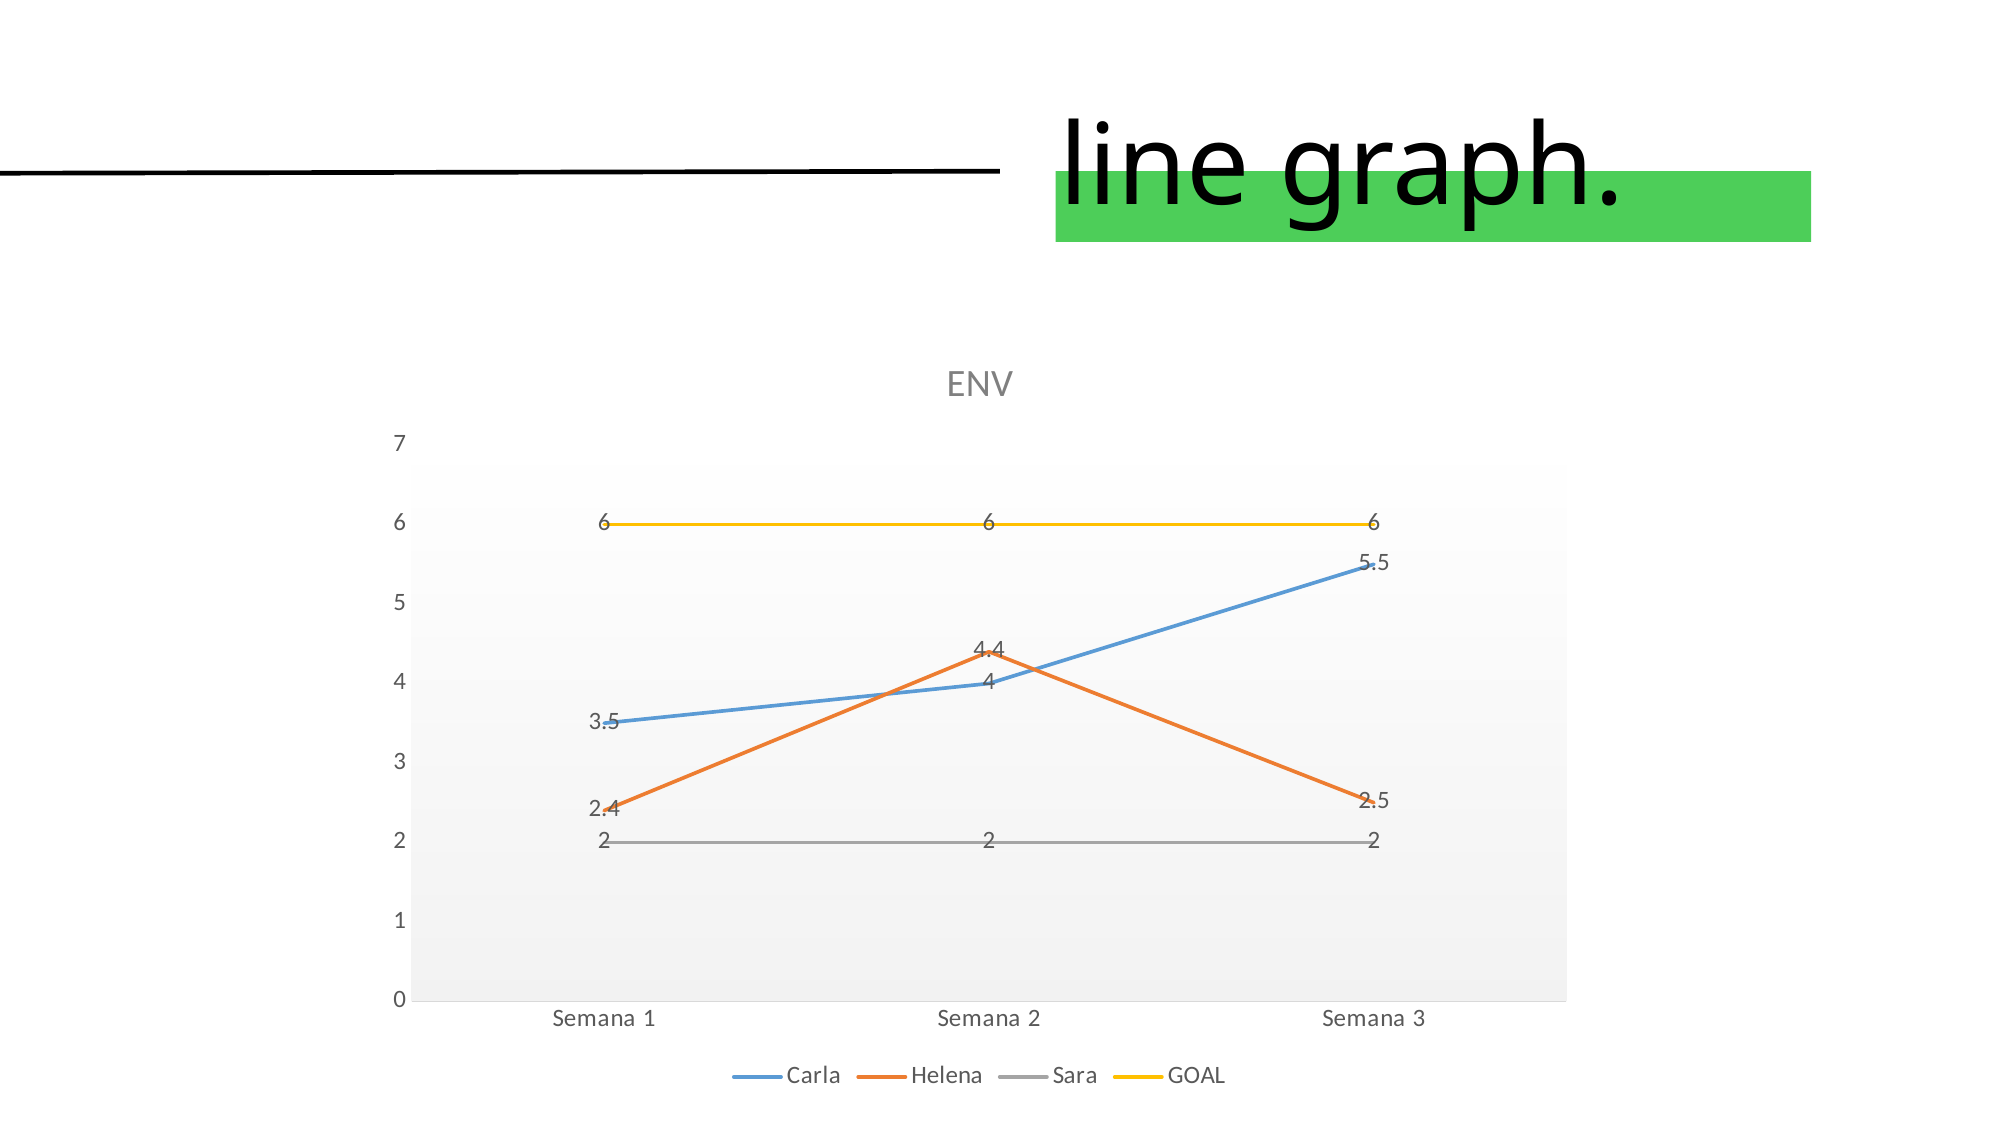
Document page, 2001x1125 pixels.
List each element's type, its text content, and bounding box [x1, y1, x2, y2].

title line graph. [1044, 59, 1863, 278]
chart [368, 331, 1591, 1096]
